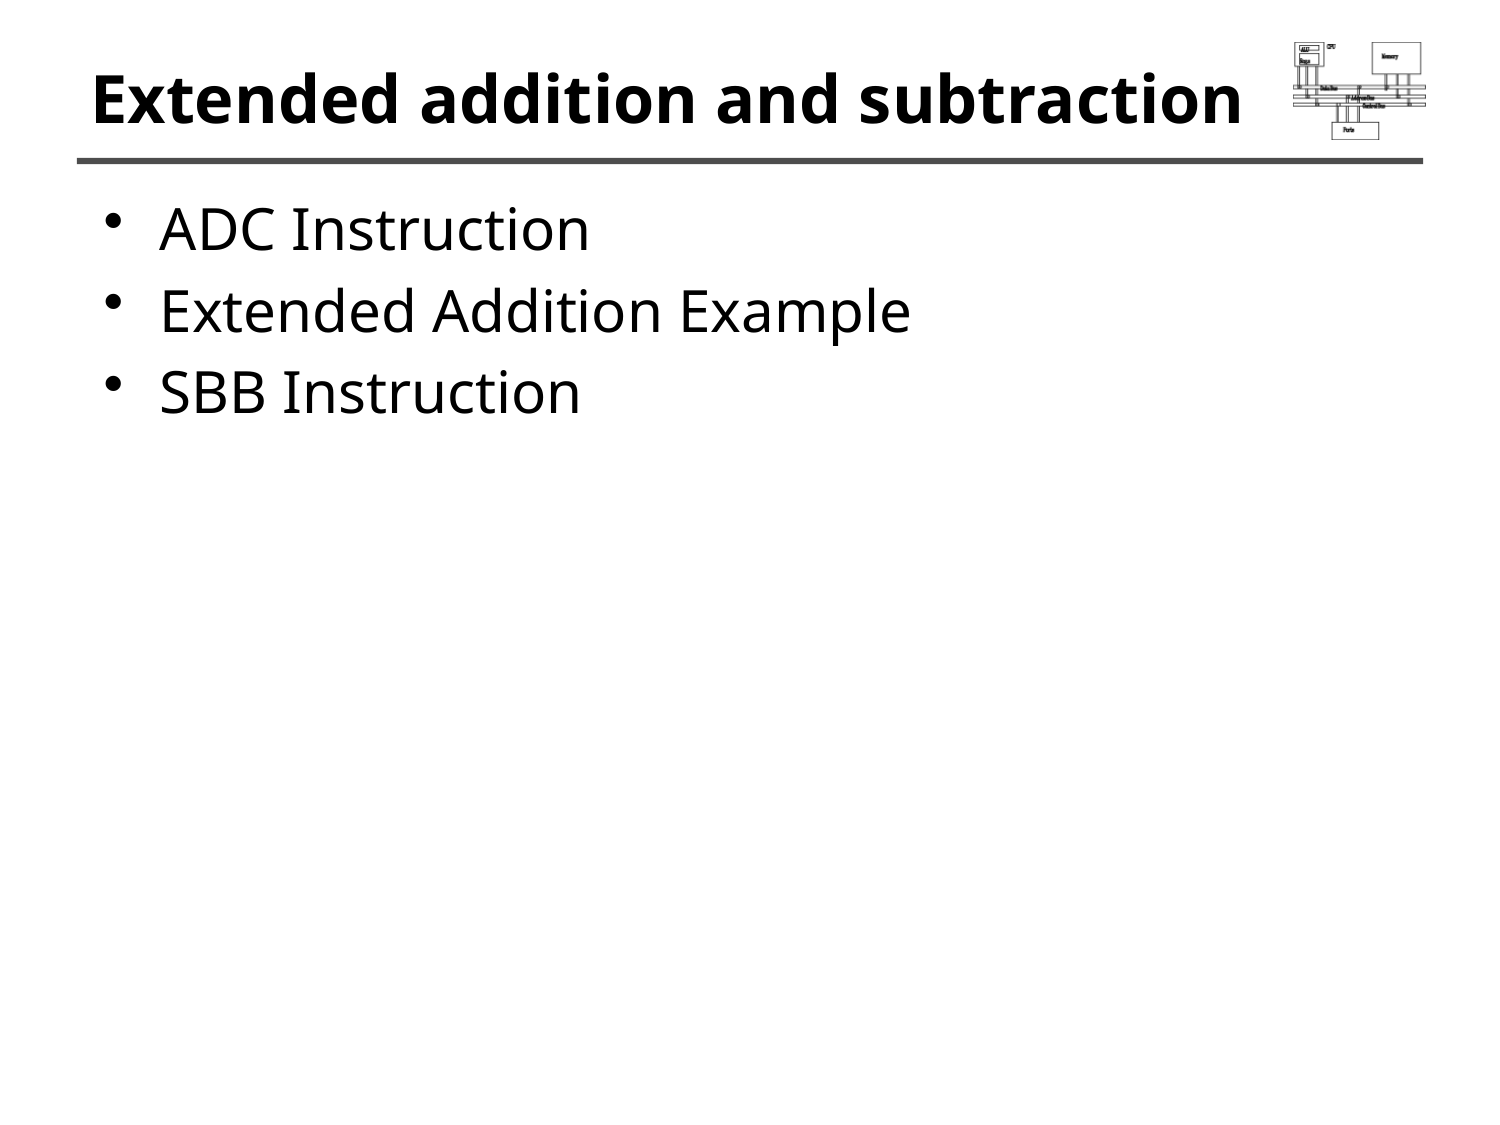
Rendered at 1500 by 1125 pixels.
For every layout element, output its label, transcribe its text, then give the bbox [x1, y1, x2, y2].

list ADC Instruction Extended Addition Example SBB Instruction [88, 184, 1241, 657]
picture [1293, 42, 1430, 140]
title Extended addition and subtraction [74, 44, 1426, 150]
